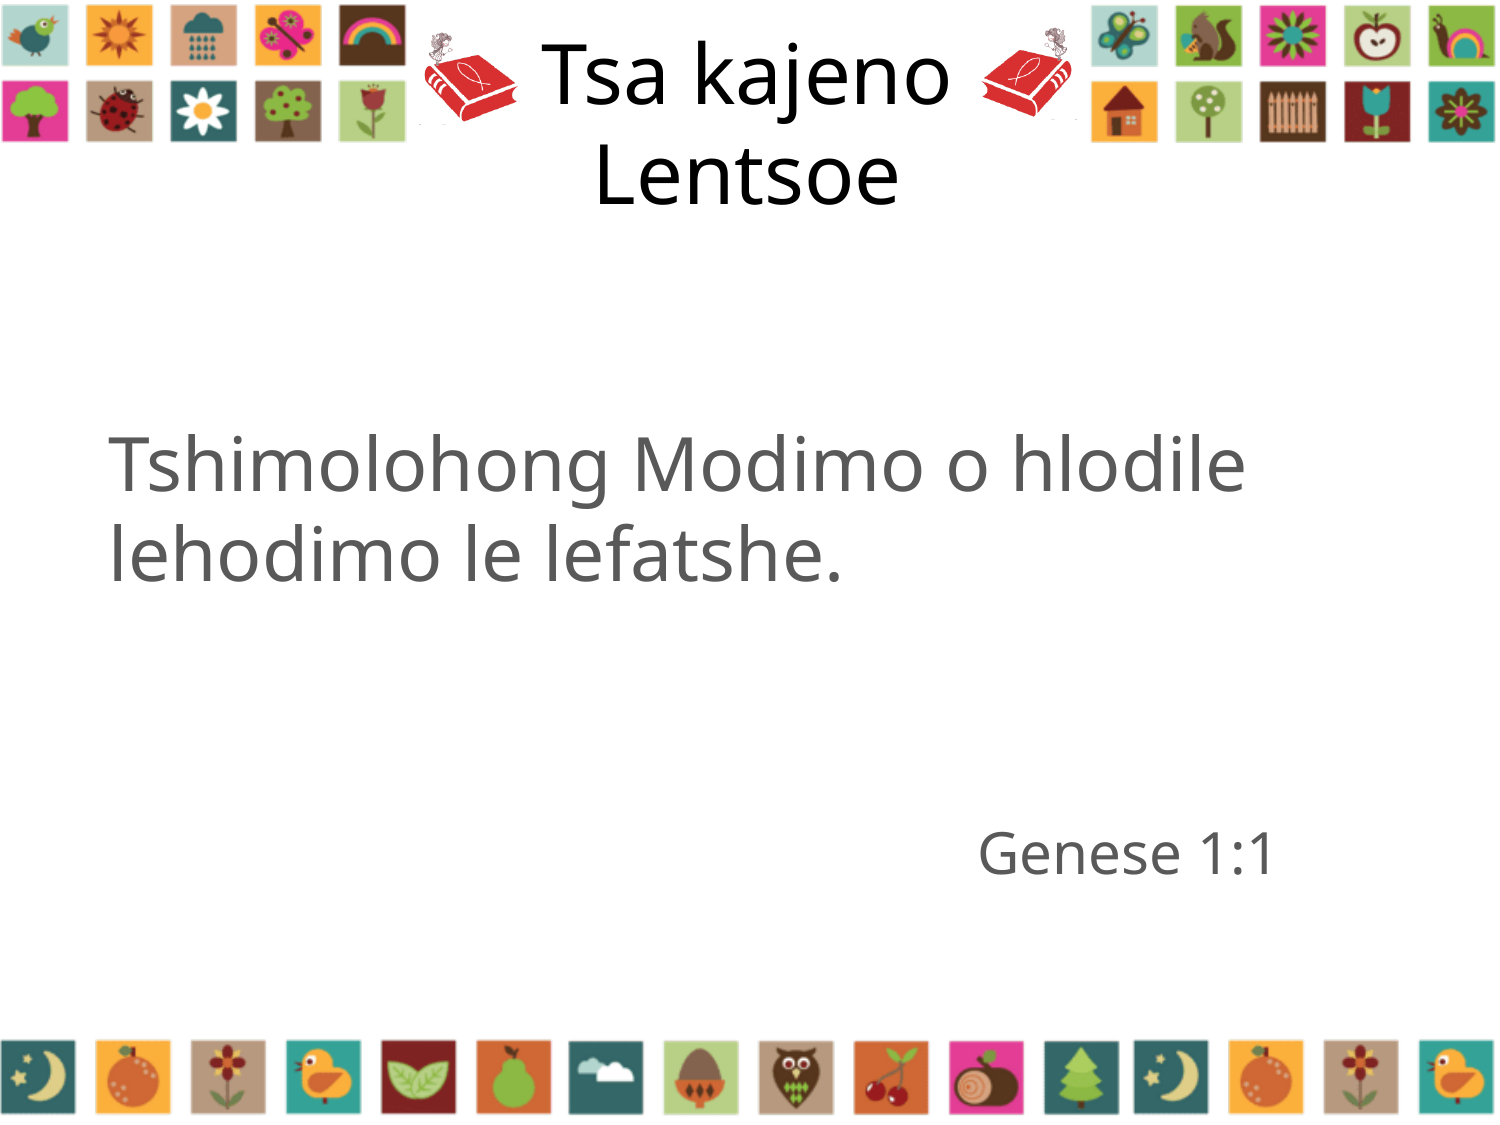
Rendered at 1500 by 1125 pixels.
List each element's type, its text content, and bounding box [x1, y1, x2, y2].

text_box Genese 1:1 [812, 809, 1445, 894]
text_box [0, 1028, 1500, 1118]
picture [0, 3, 550, 150]
text_box Tsa kajeno Lentsoe [414, 13, 1080, 229]
text_box Tshimolohong Modimo o hlodile lehodimo le lefatshe. [94, 408, 1441, 604]
picture [950, 3, 1500, 150]
